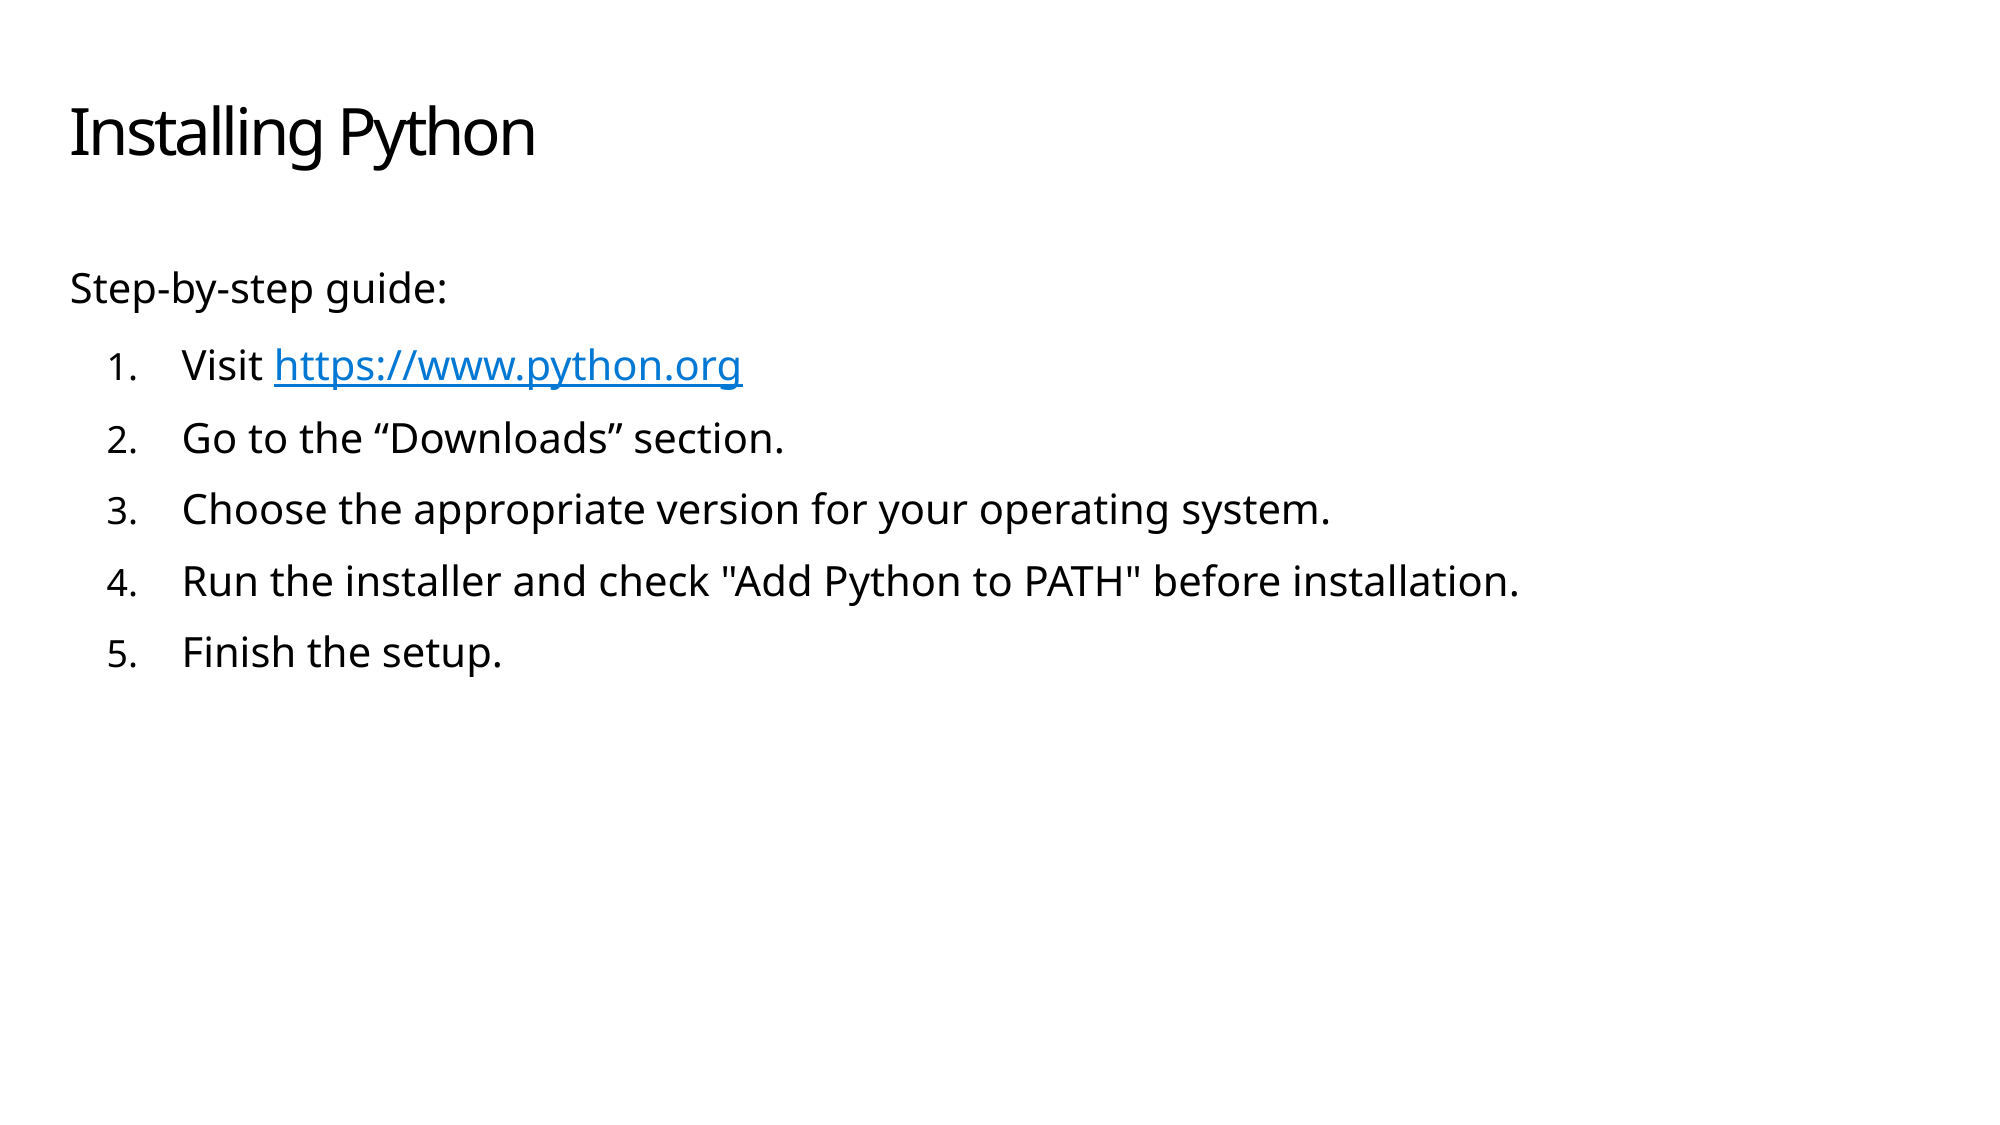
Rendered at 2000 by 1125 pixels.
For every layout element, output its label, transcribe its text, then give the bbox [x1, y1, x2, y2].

title Installing Python [69, 72, 1929, 194]
list Step-by-step guide: Visit https://www.python.org Go to the “Downloads” section. Choose the appropriate version for your operating system. Run the installer and check "Add Python to PATH" before installation. Finish the setup. [69, 267, 1930, 678]
